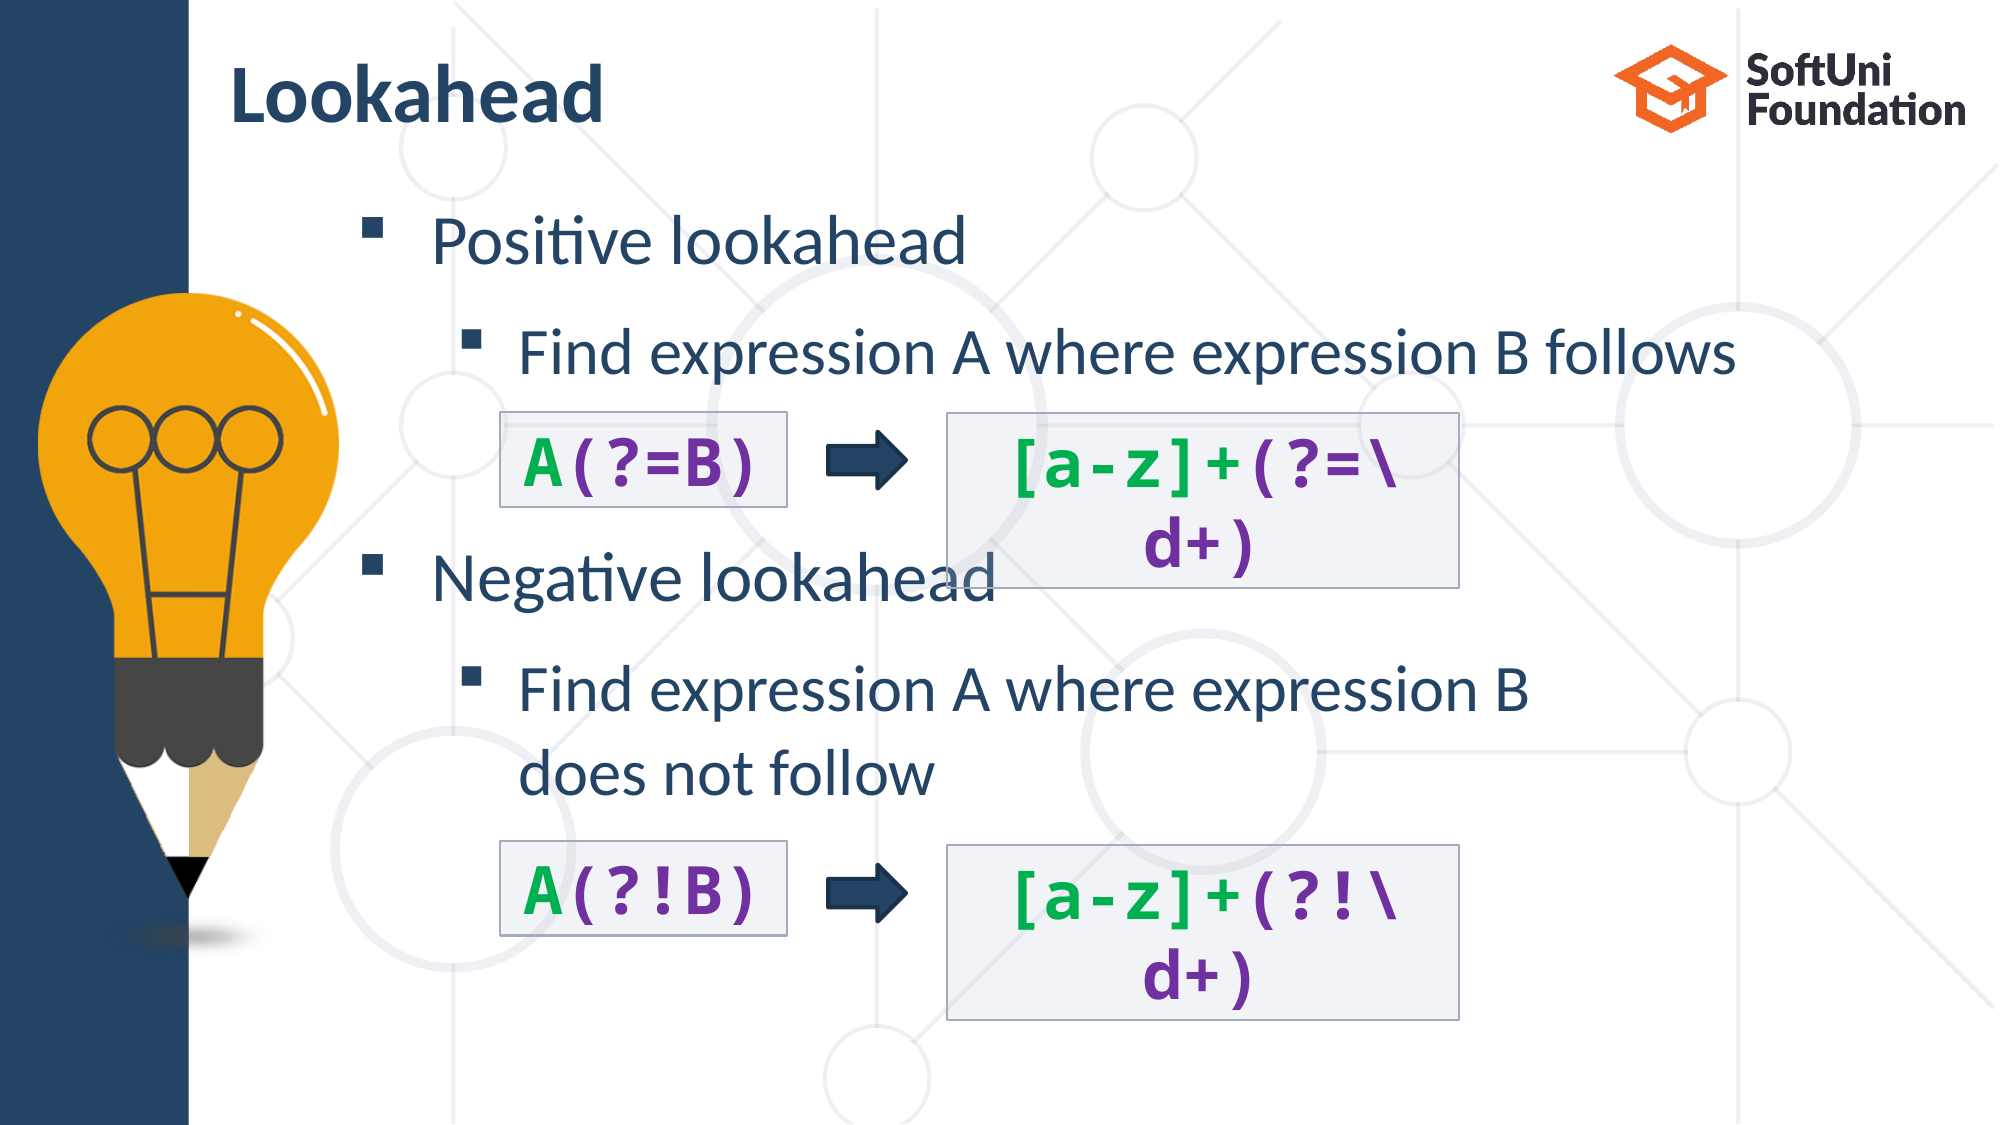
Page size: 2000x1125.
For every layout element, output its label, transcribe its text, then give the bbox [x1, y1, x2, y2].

list Positive lookahead Find expression A where expression B follows Negative lookahead Find expression A where expression B does not follow [338, 183, 1968, 1050]
picture [1613, 44, 1965, 133]
text_box [826, 429, 909, 491]
title Lookahead [212, 16, 1591, 162]
text_box A(?=B) [499, 412, 788, 508]
text_box A(?!B) [499, 840, 788, 936]
text_box [826, 862, 909, 924]
picture [38, 293, 338, 961]
text_box [a-z]+(?!\d+) [946, 845, 1460, 1020]
text_box [a-z]+(?=\d+) [947, 413, 1460, 588]
